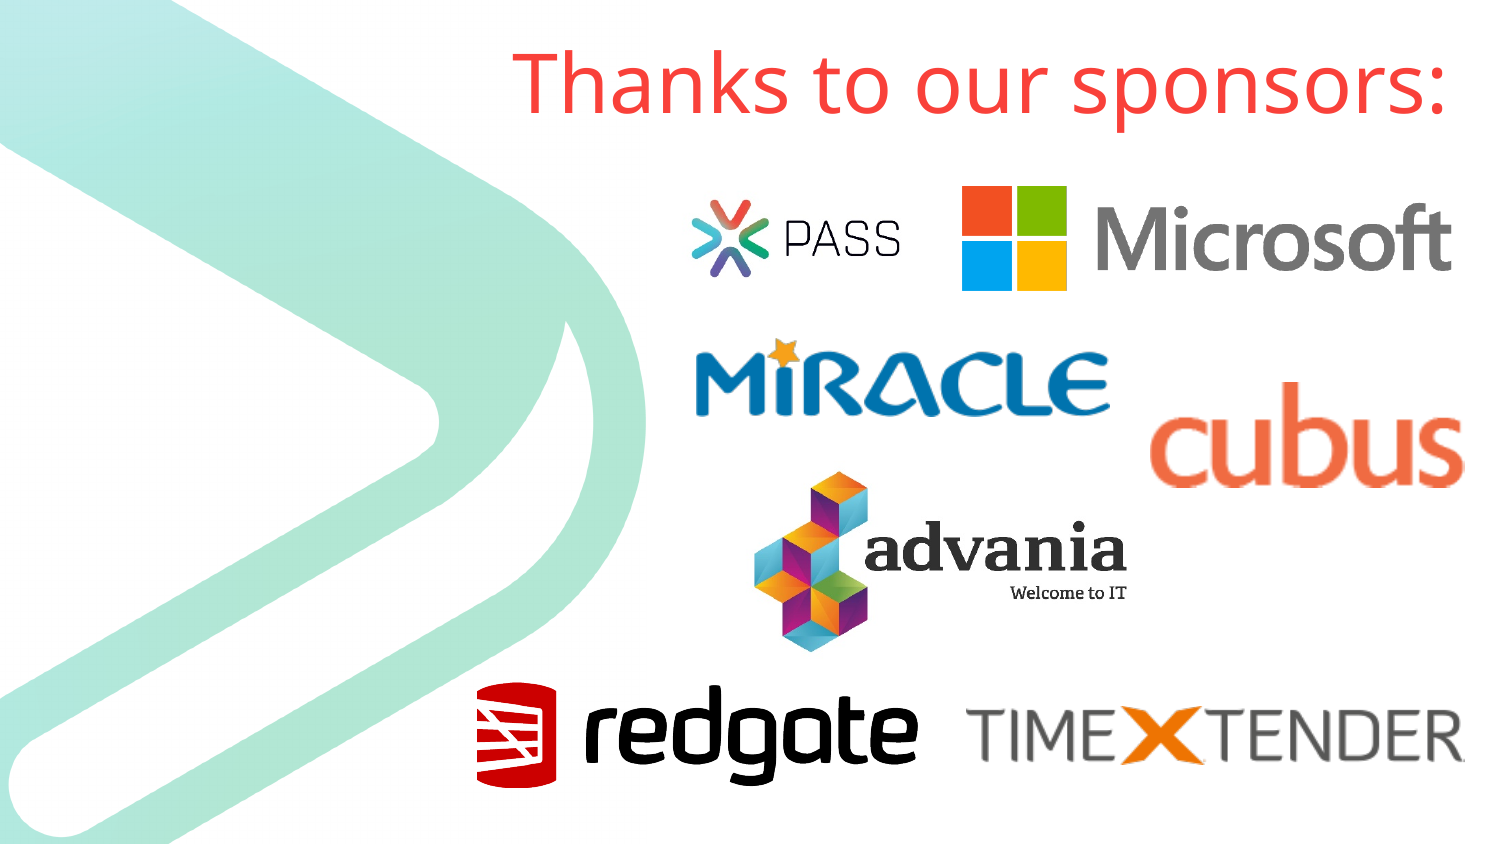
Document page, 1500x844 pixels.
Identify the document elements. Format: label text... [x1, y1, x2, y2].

picture [965, 705, 1465, 765]
picture [0, 0, 919, 844]
title Thanks to our sponsors: [58, 31, 1465, 155]
picture [660, 102, 1500, 418]
picture [713, 382, 1465, 676]
